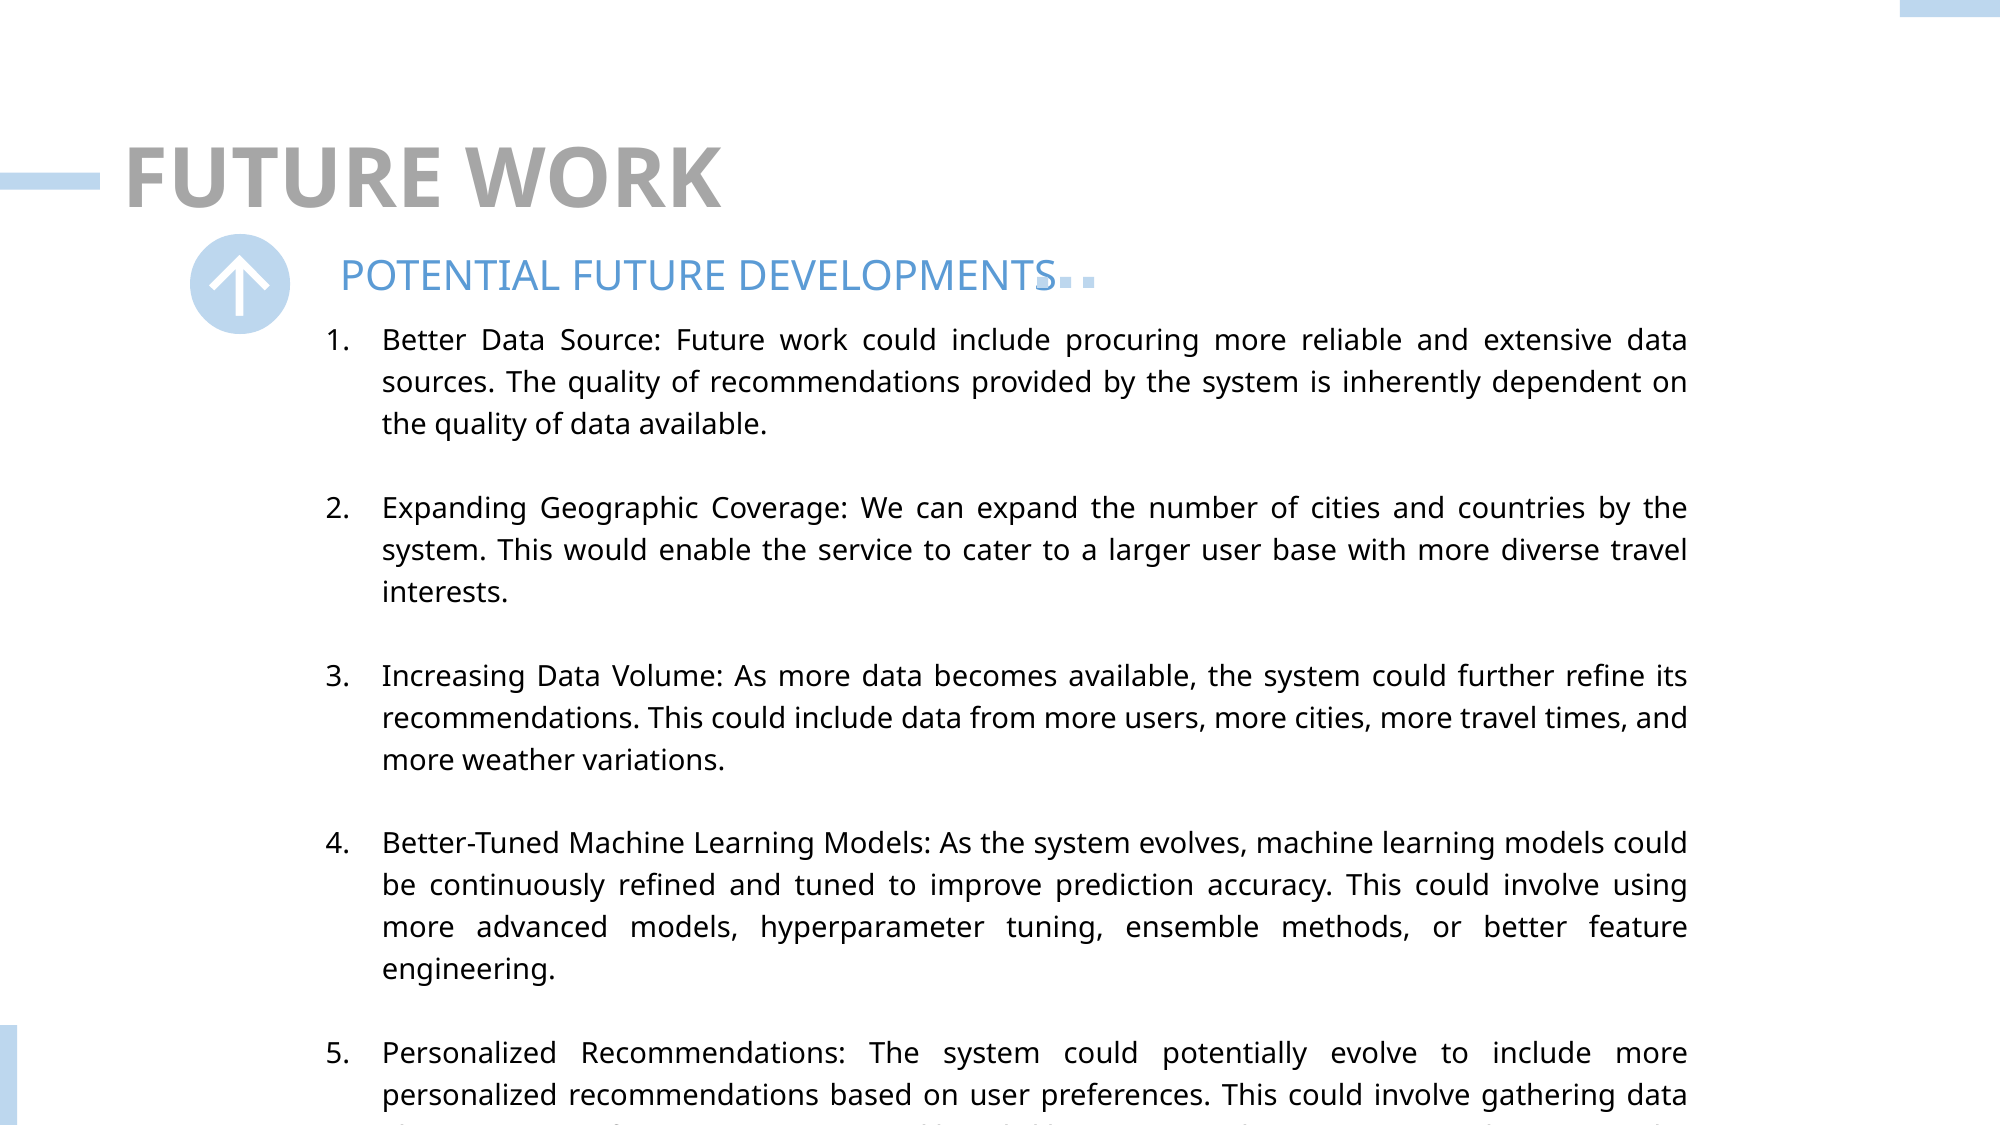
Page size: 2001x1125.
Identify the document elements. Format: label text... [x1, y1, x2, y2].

text_box [189, 232, 292, 336]
text_box [1059, 276, 1072, 289]
text_box Better Data Source: Future work could include procuring more reliable and extensive data sources. The quality of recommendations provided by the system is inherently dependent on the quality of data available. Expanding Geographic Coverage: We can expand the number of cities and countries by the system. This would enable the service to cater to a larger user base with more diverse travel interests. Increasing Data Volume: As more data becomes available, the system could further refine its recommendations. This could include data from more users, more cities, more travel times, and more weather variations. Better-Tuned Machine Learning Models: As the system evolves, machine learning models could be continuously refined and tuned to improve prediction accuracy. This could involve using more advanced models, hyperparameter tuning, ensemble methods, or better feature engineering. Personalized Recommendations: The system could potentially evolve to include more personalized recommendations based on user preferences. This could involve gathering data about user preferences, past trips, likes/dislikes, etc., and incorporating these into the recommendation model. [310, 307, 1705, 1125]
text_box FUTURE WORK [108, 127, 814, 233]
text_box [1036, 276, 1049, 289]
text_box [1082, 276, 1095, 289]
text_box POTENTIAL FUTURE DEVELOPMENTS [324, 246, 1593, 307]
